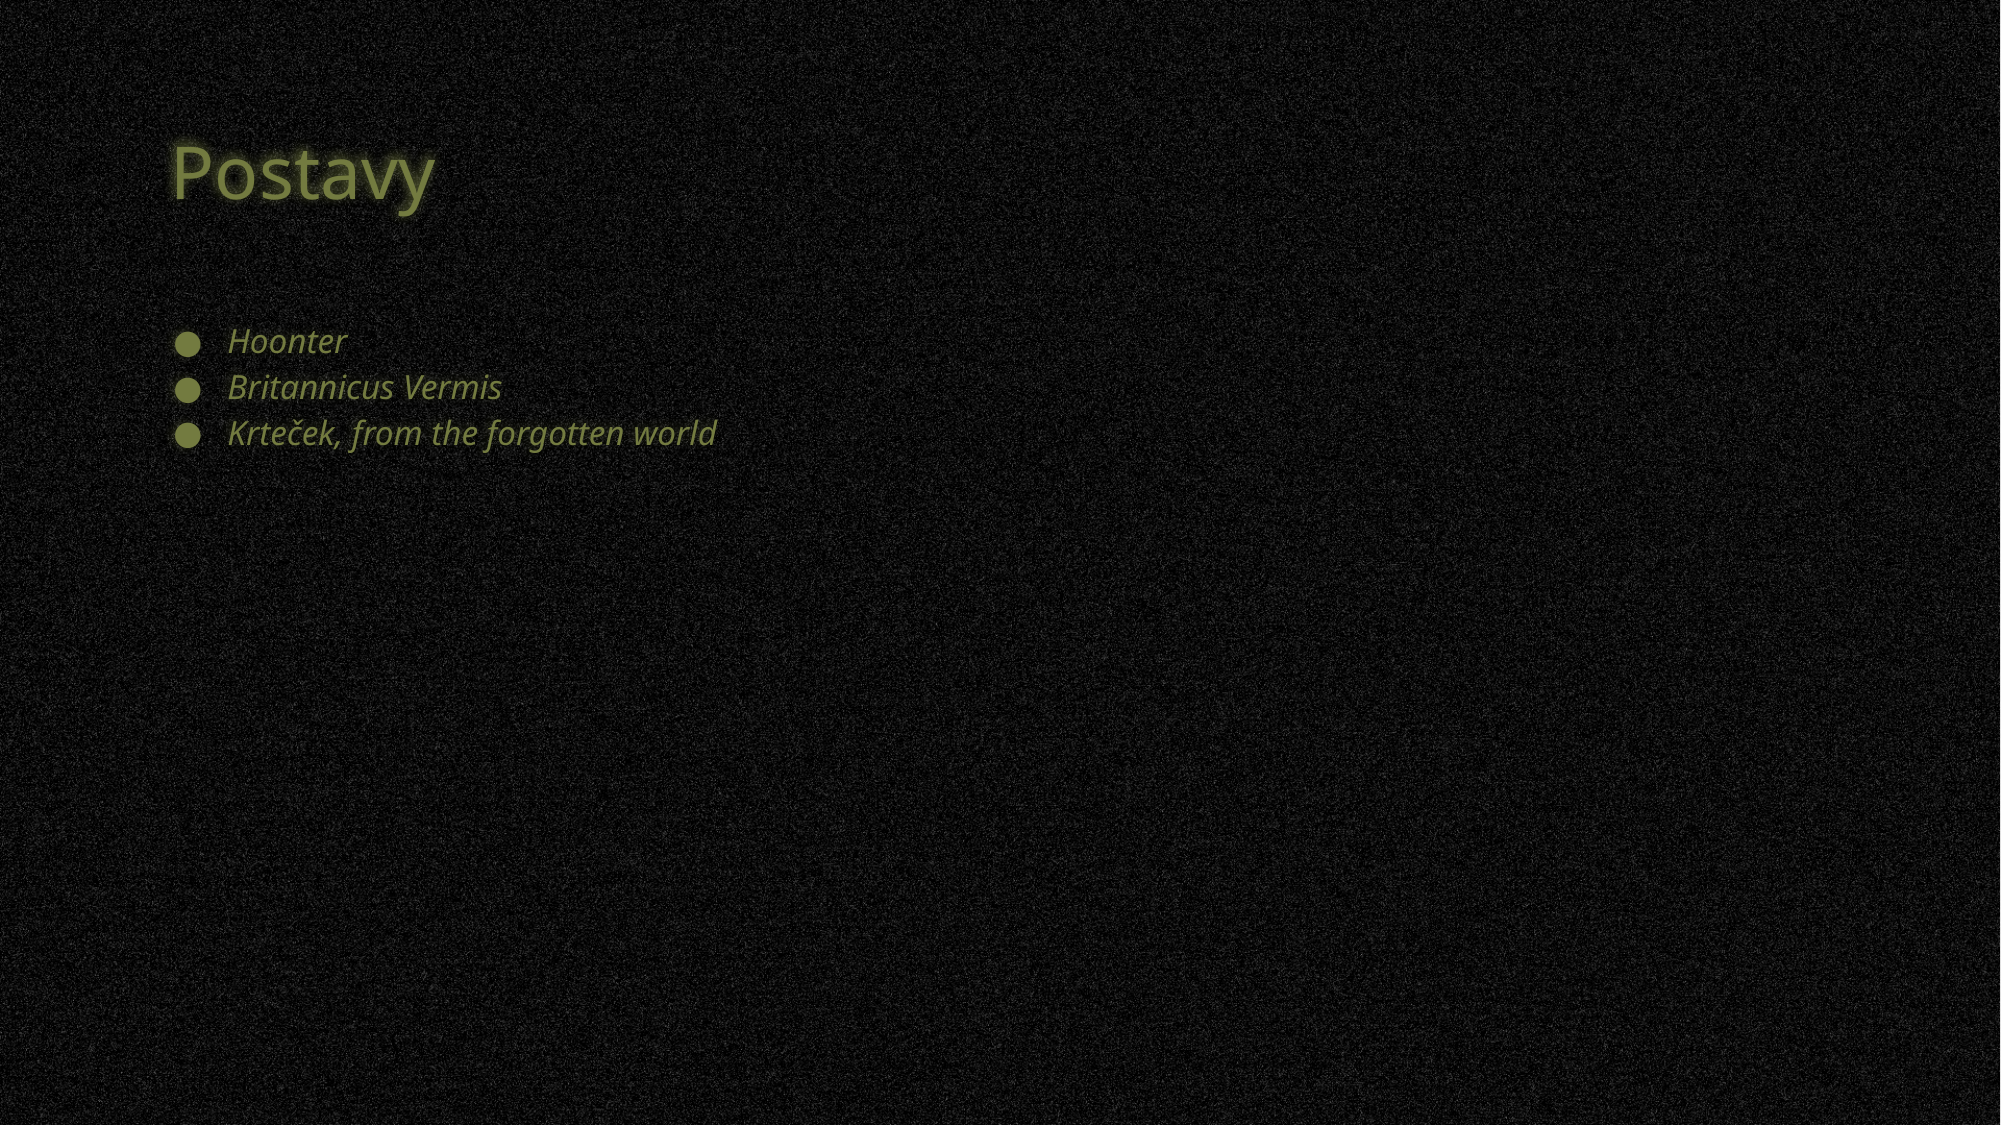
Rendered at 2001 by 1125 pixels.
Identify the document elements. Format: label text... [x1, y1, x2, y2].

title Postavy [155, 111, 2000, 237]
list Hoonter Britannicus Vermis Krteček, from the forgotten world [137, 299, 988, 1014]
picture [0, 0, 2001, 1125]
